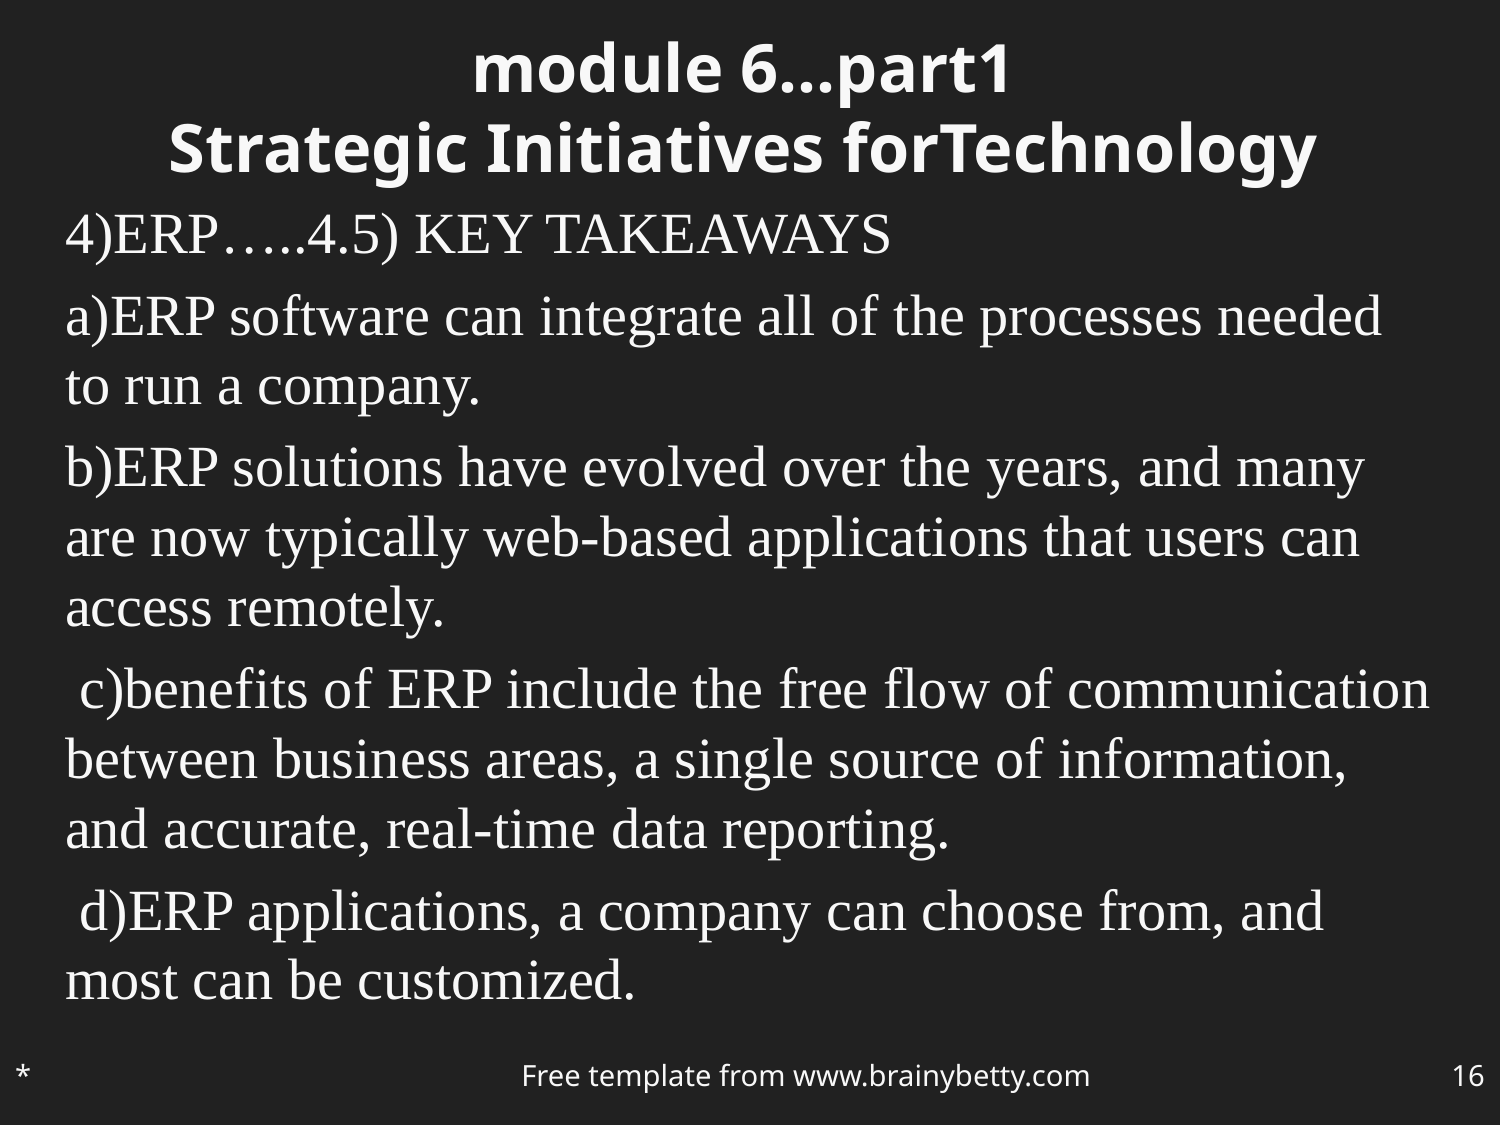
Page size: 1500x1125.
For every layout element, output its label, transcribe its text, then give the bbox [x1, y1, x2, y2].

text_box ‹#› [1337, 1049, 1500, 1125]
text_box * [0, 1049, 313, 1125]
text_box Free template from www.brainybetty.com [337, 1049, 1275, 1125]
title module 6…part1 Strategic Initiatives forTechnology [37, 24, 1450, 188]
list 4)ERP…..4.5) KEY TAKEAWAYS a)ERP software can integrate all of the processes needed to run a company. b)ERP solutions have evolved over the years, and many are now typically web-based applications that users can access remotely. c)benefits of ERP include the free flow of communication between business areas, a single source of information, and accurate, real-time data reporting. d)ERP applications, a company can choose from, and most can be customized. [50, 187, 1450, 1050]
